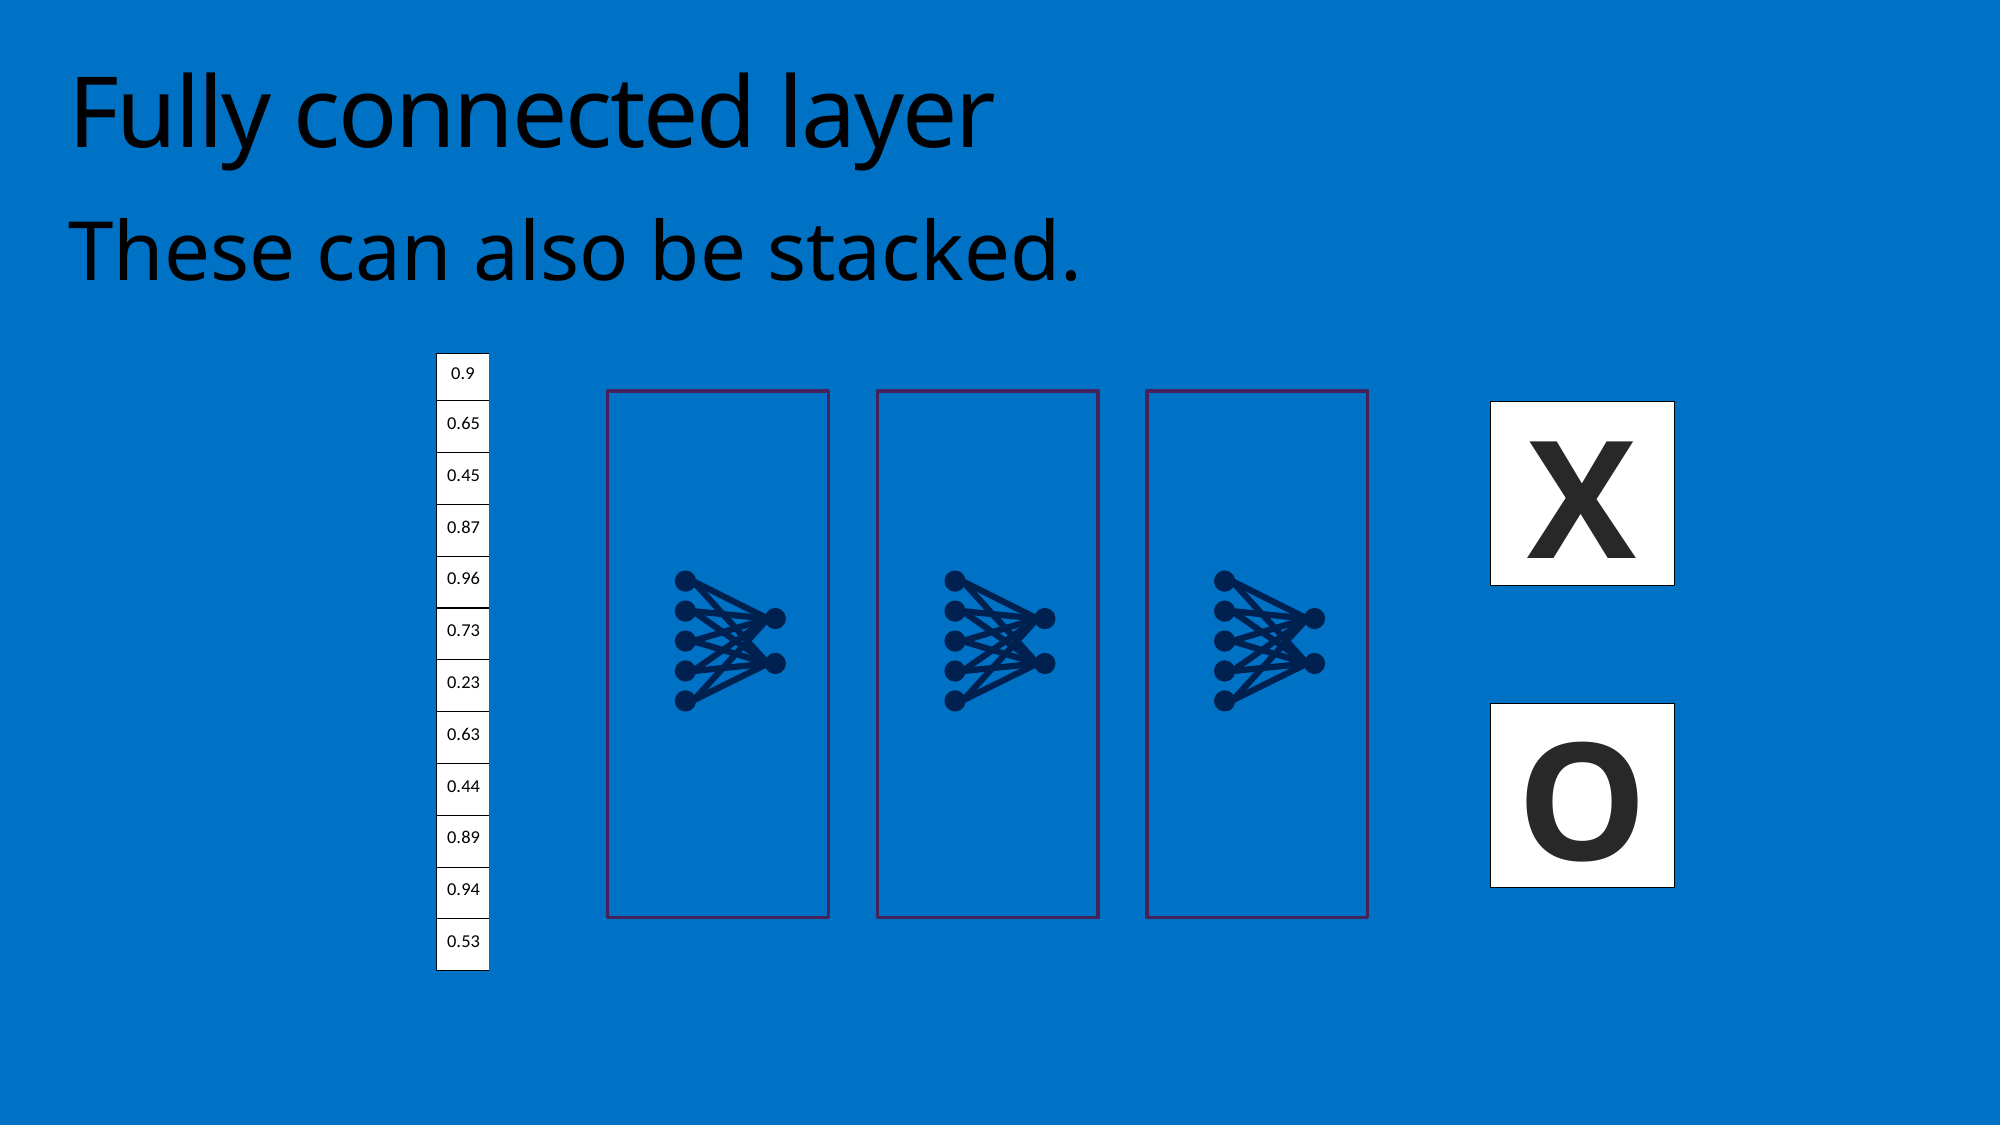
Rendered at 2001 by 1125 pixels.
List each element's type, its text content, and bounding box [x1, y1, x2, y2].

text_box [1216, 573, 1323, 709]
list These can also be stacked. [44, 195, 1956, 314]
text_box X [1489, 401, 1675, 586]
text_box [607, 390, 829, 919]
text_box [1146, 390, 1368, 919]
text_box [947, 573, 1053, 709]
text_box O [1489, 703, 1675, 888]
text_box [877, 390, 1099, 919]
title Fully connected layer [44, 47, 1957, 196]
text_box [677, 573, 784, 709]
picture [435, 353, 490, 972]
